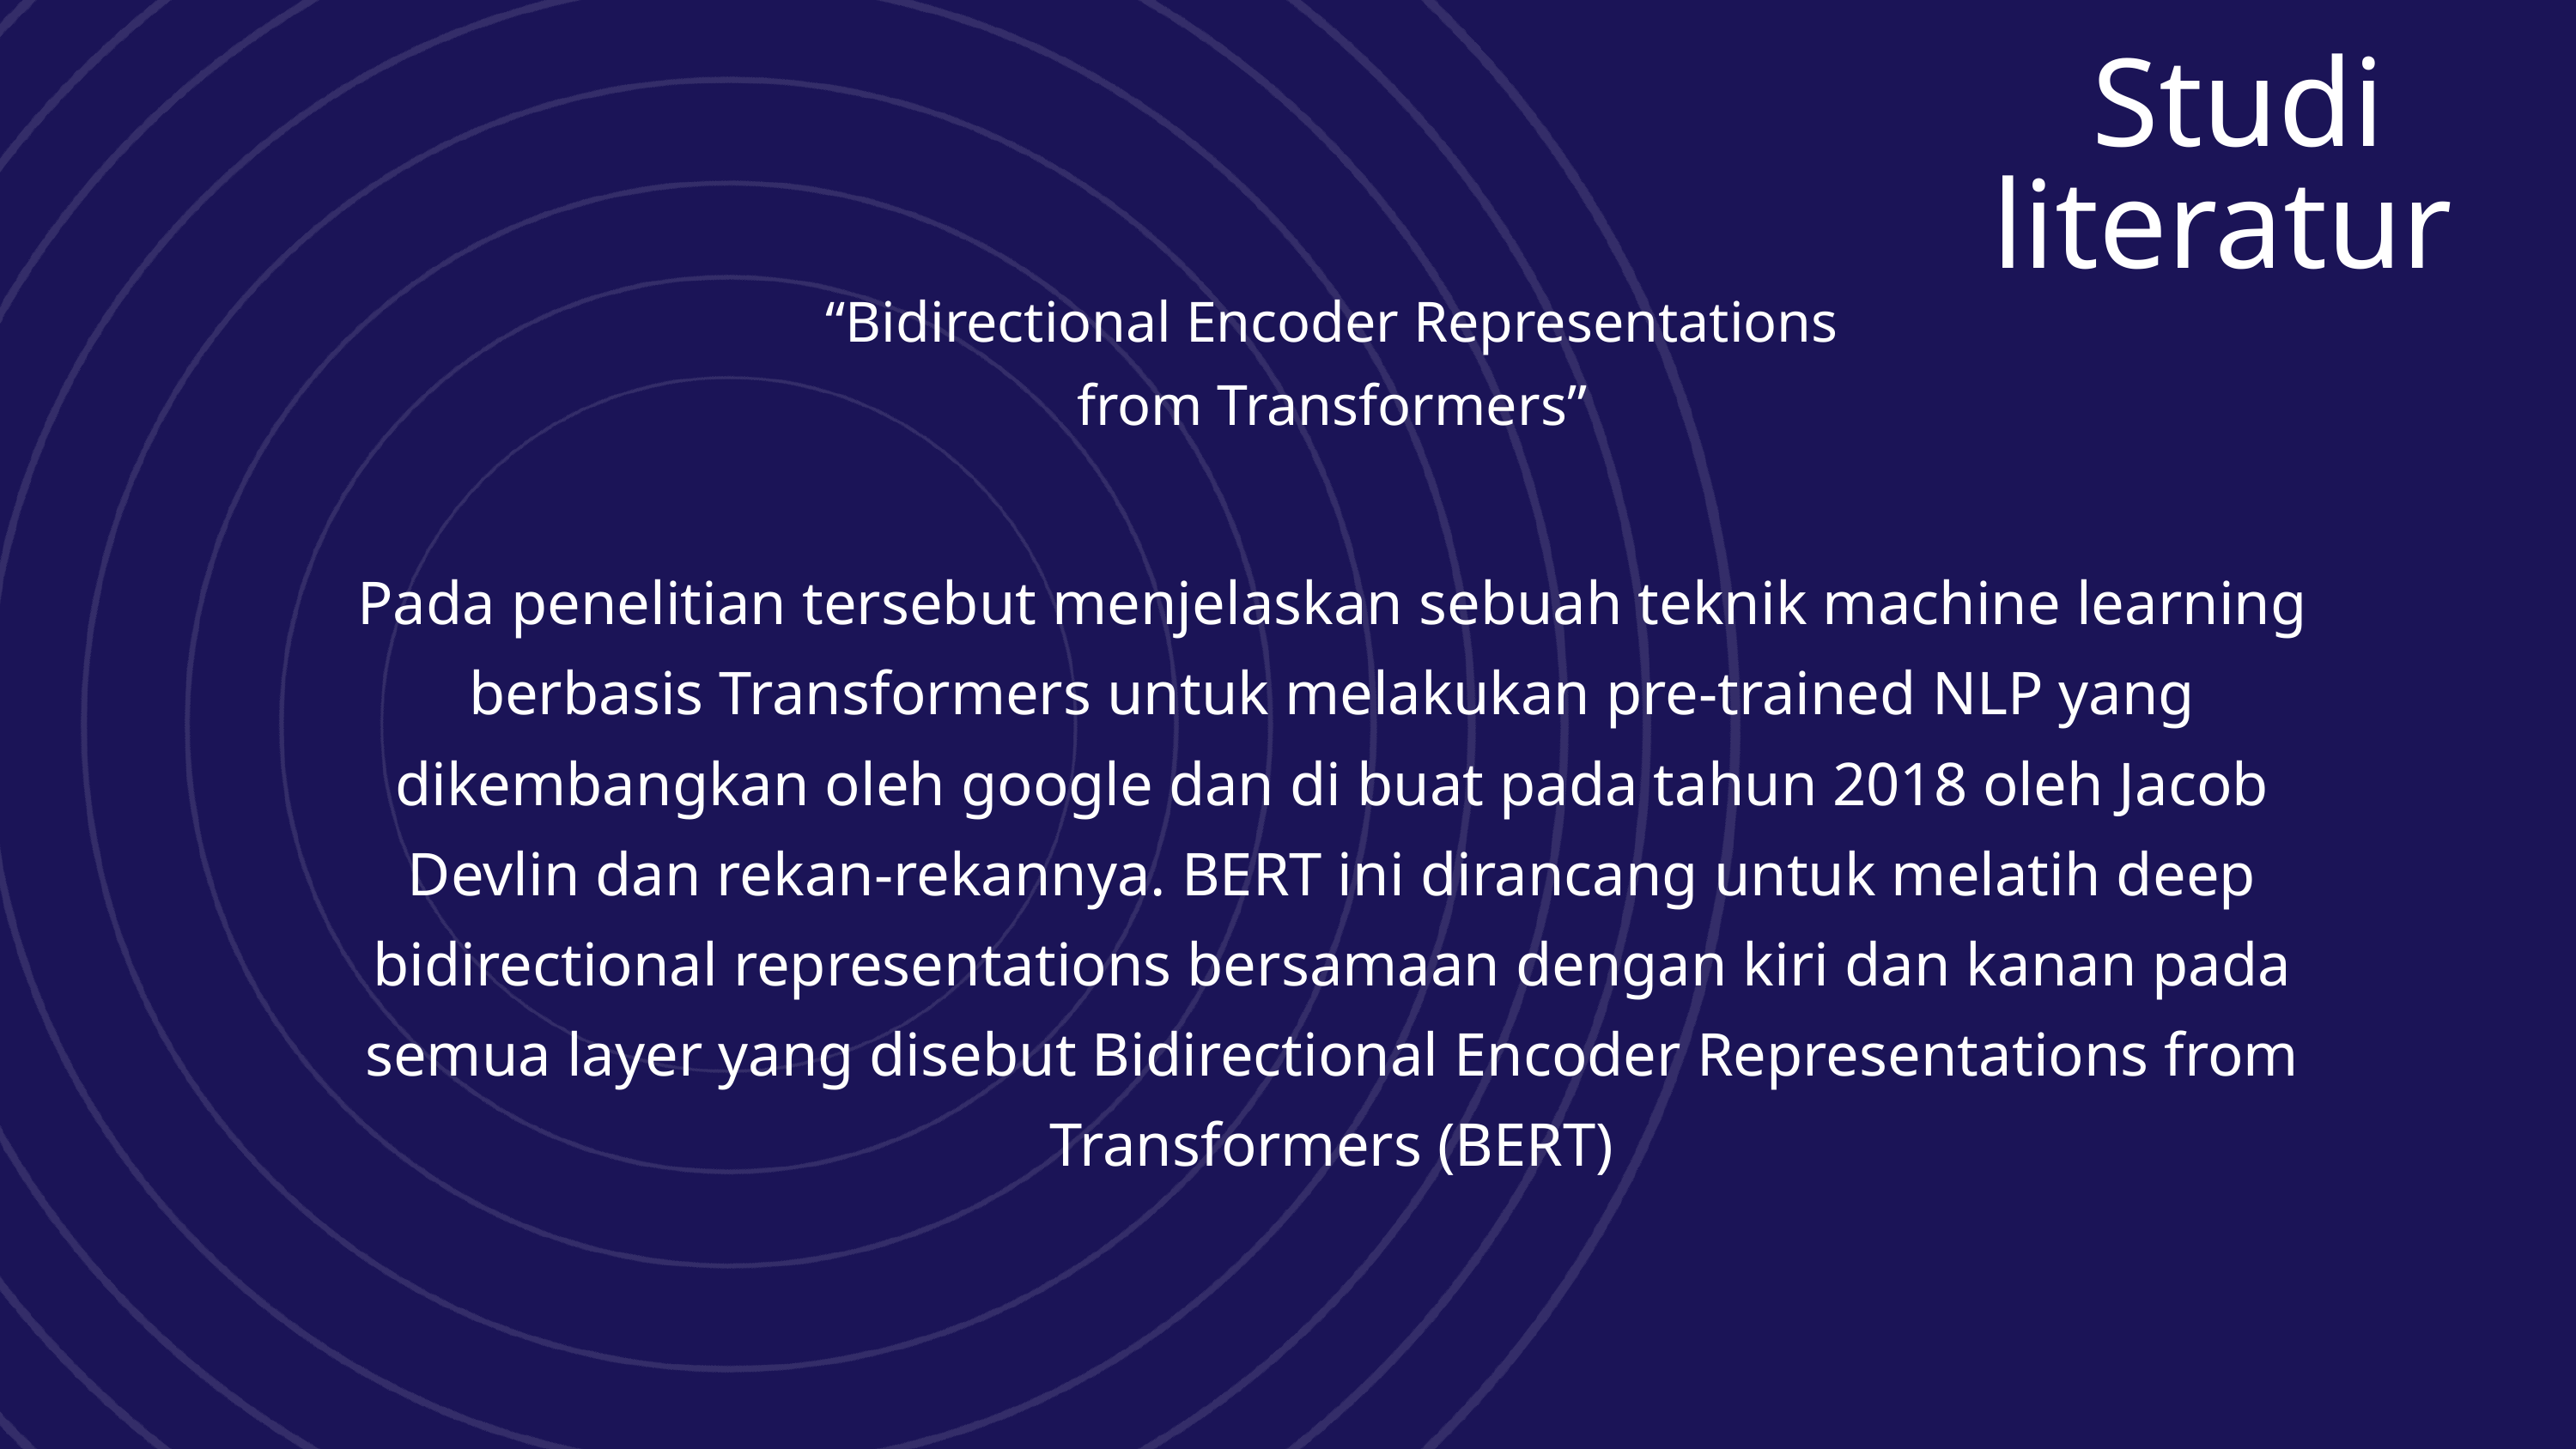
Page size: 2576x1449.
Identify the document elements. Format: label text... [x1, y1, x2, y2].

text_box Pada penelitian tersebut menjelaskan sebuah teknik machine learning berbasis Transformers untuk melakukan pre-trained NLP yang dikembangkan oleh google dan di buat pada tahun 2018 oleh Jacob Devlin dan rekan-rekannya. BERT ini dirancang untuk melatih deep bidirectional representations bersamaan dengan kiri dan kanan pada semua layer yang disebut Bidirectional Encoder Representations from Transformers (BERT) [1743, 546, 2326, 1179]
text_box “Bidirectional Encoder Representations from Transformers” [1743, 270, 1893, 436]
picture [0, 0, 1740, 1449]
text_box Studi literatur [1917, 48, 2560, 293]
